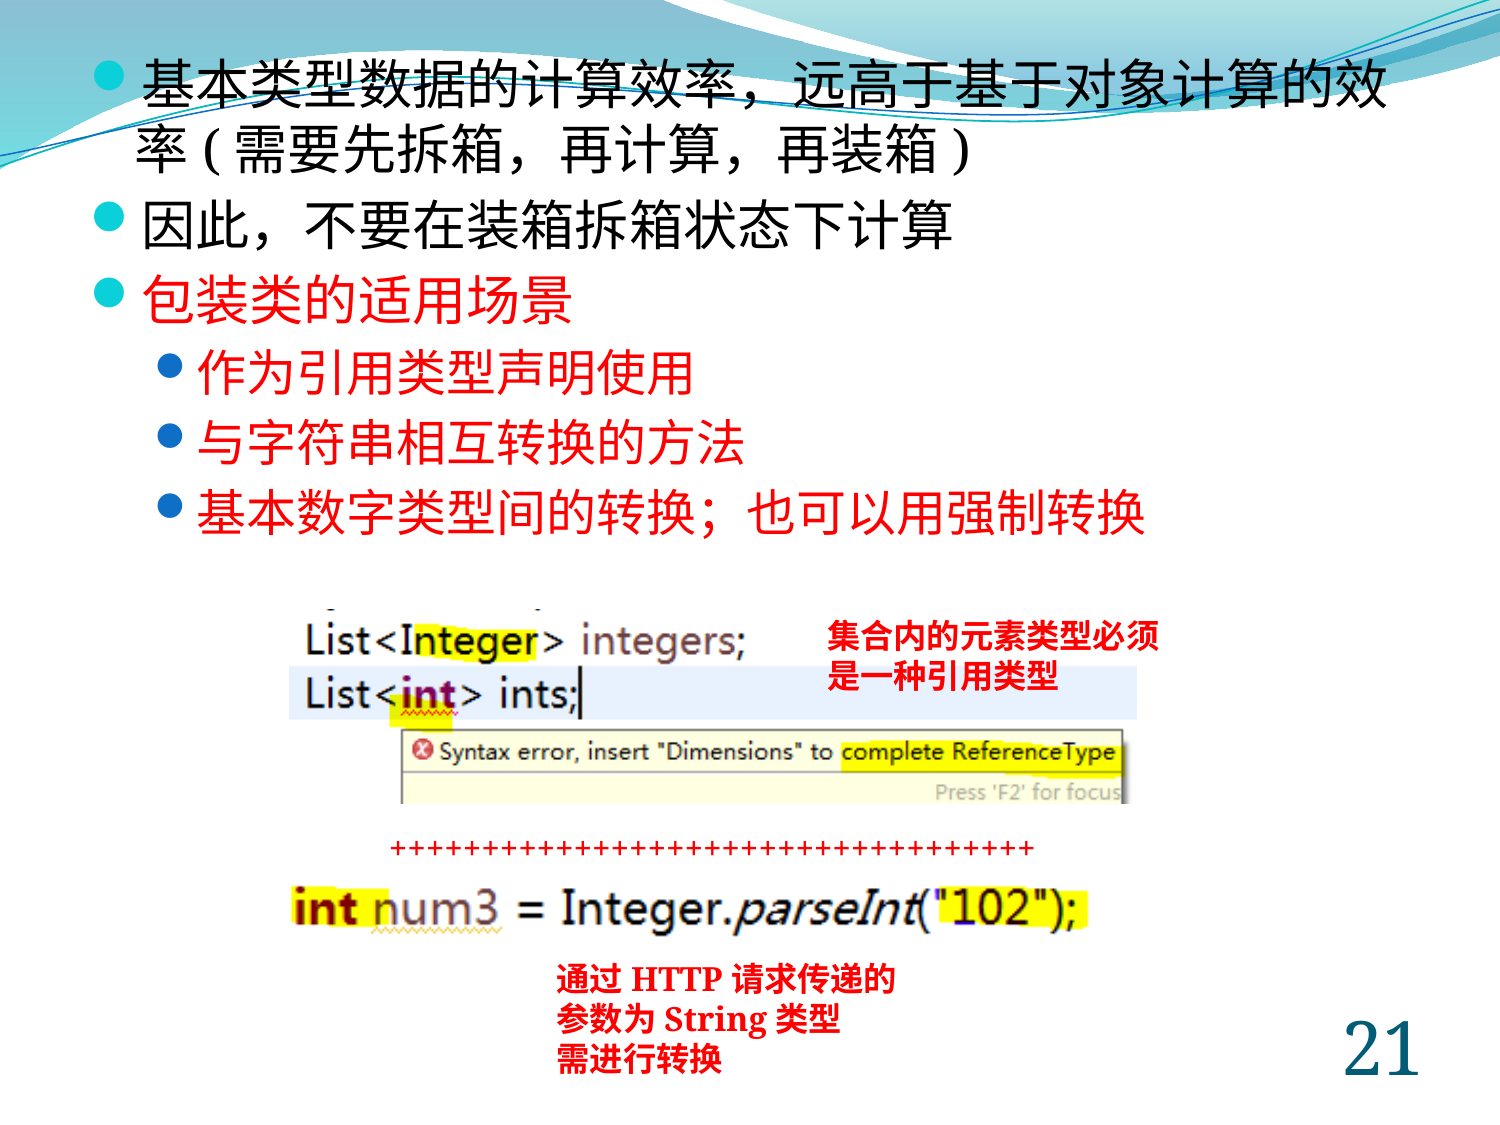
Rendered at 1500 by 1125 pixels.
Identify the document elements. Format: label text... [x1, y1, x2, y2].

slide_number 20 [1299, 1042, 1425, 1103]
text_box 通过HTTP请求传递的 参数为String类型 需进行转换 [541, 964, 912, 1085]
picture [272, 878, 1104, 950]
text_box +++++++++++++++++++++++++++++++++++ [374, 819, 1052, 875]
picture [289, 609, 1137, 805]
text_box 集合内的元素类型必须 是一种引用类型 [1133, 608, 1175, 703]
list 基本类型数据的计算效率，远高于基于对象计算的效率(需要先拆箱，再计算，再装箱) 因此，不要在装箱拆箱状态下计算 包装类的适用场景 作为引用类型声明使用 与字符串相互转换的方法 基本数字类型间的转换；也可以用强制转换 [75, 42, 1425, 1038]
